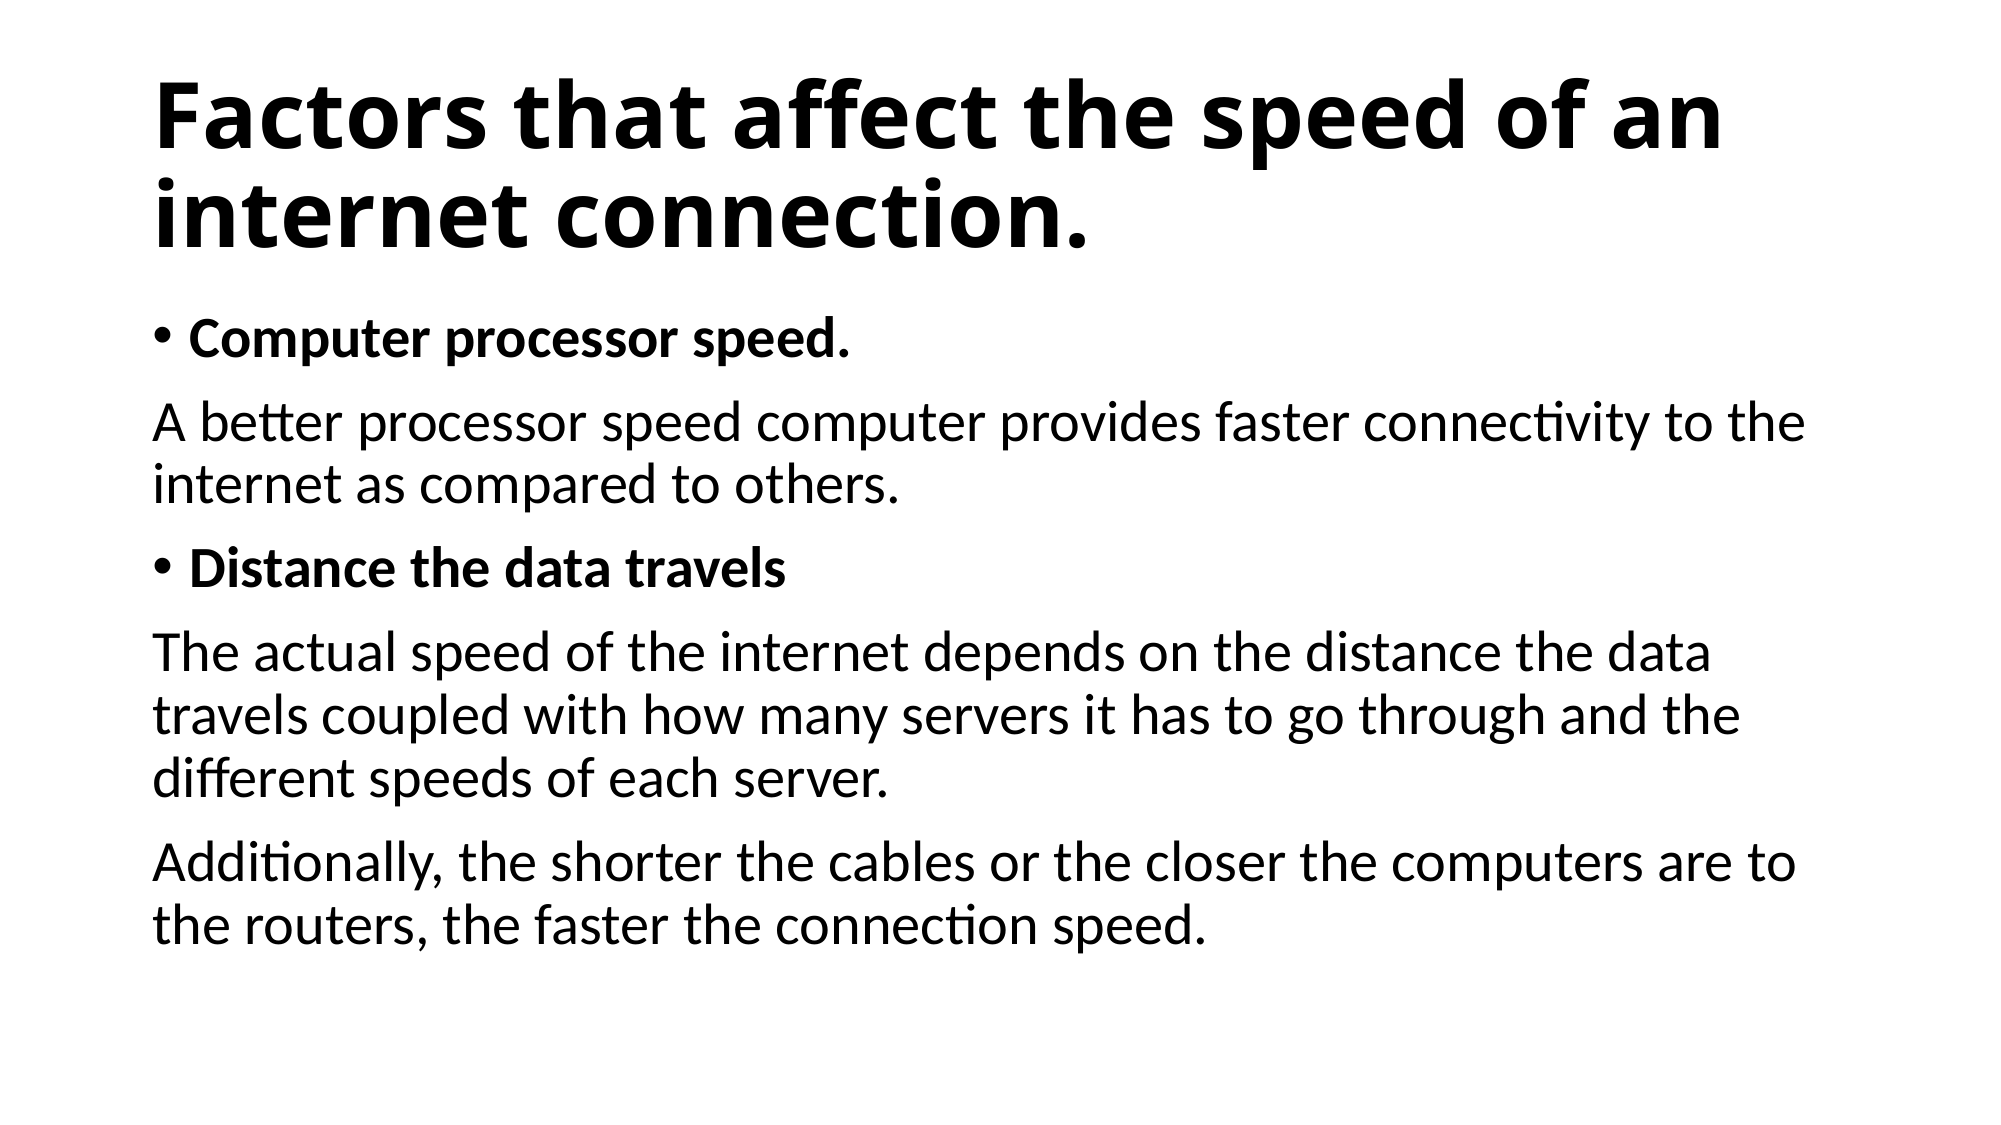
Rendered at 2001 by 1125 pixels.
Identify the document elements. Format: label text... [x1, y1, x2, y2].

list Computer processor speed. A better processor speed computer provides faster connectivity to the internet as compared to others. Distance the data travels The actual speed of the internet depends on the distance the data travels coupled with how many servers it has to go through and the different speeds of each server. Additionally, the shorter the cables or the closer the computers are to the routers, the faster the connection speed. [137, 299, 1863, 1014]
title Factors that affect the speed of an internet connection. [137, 59, 1863, 278]
